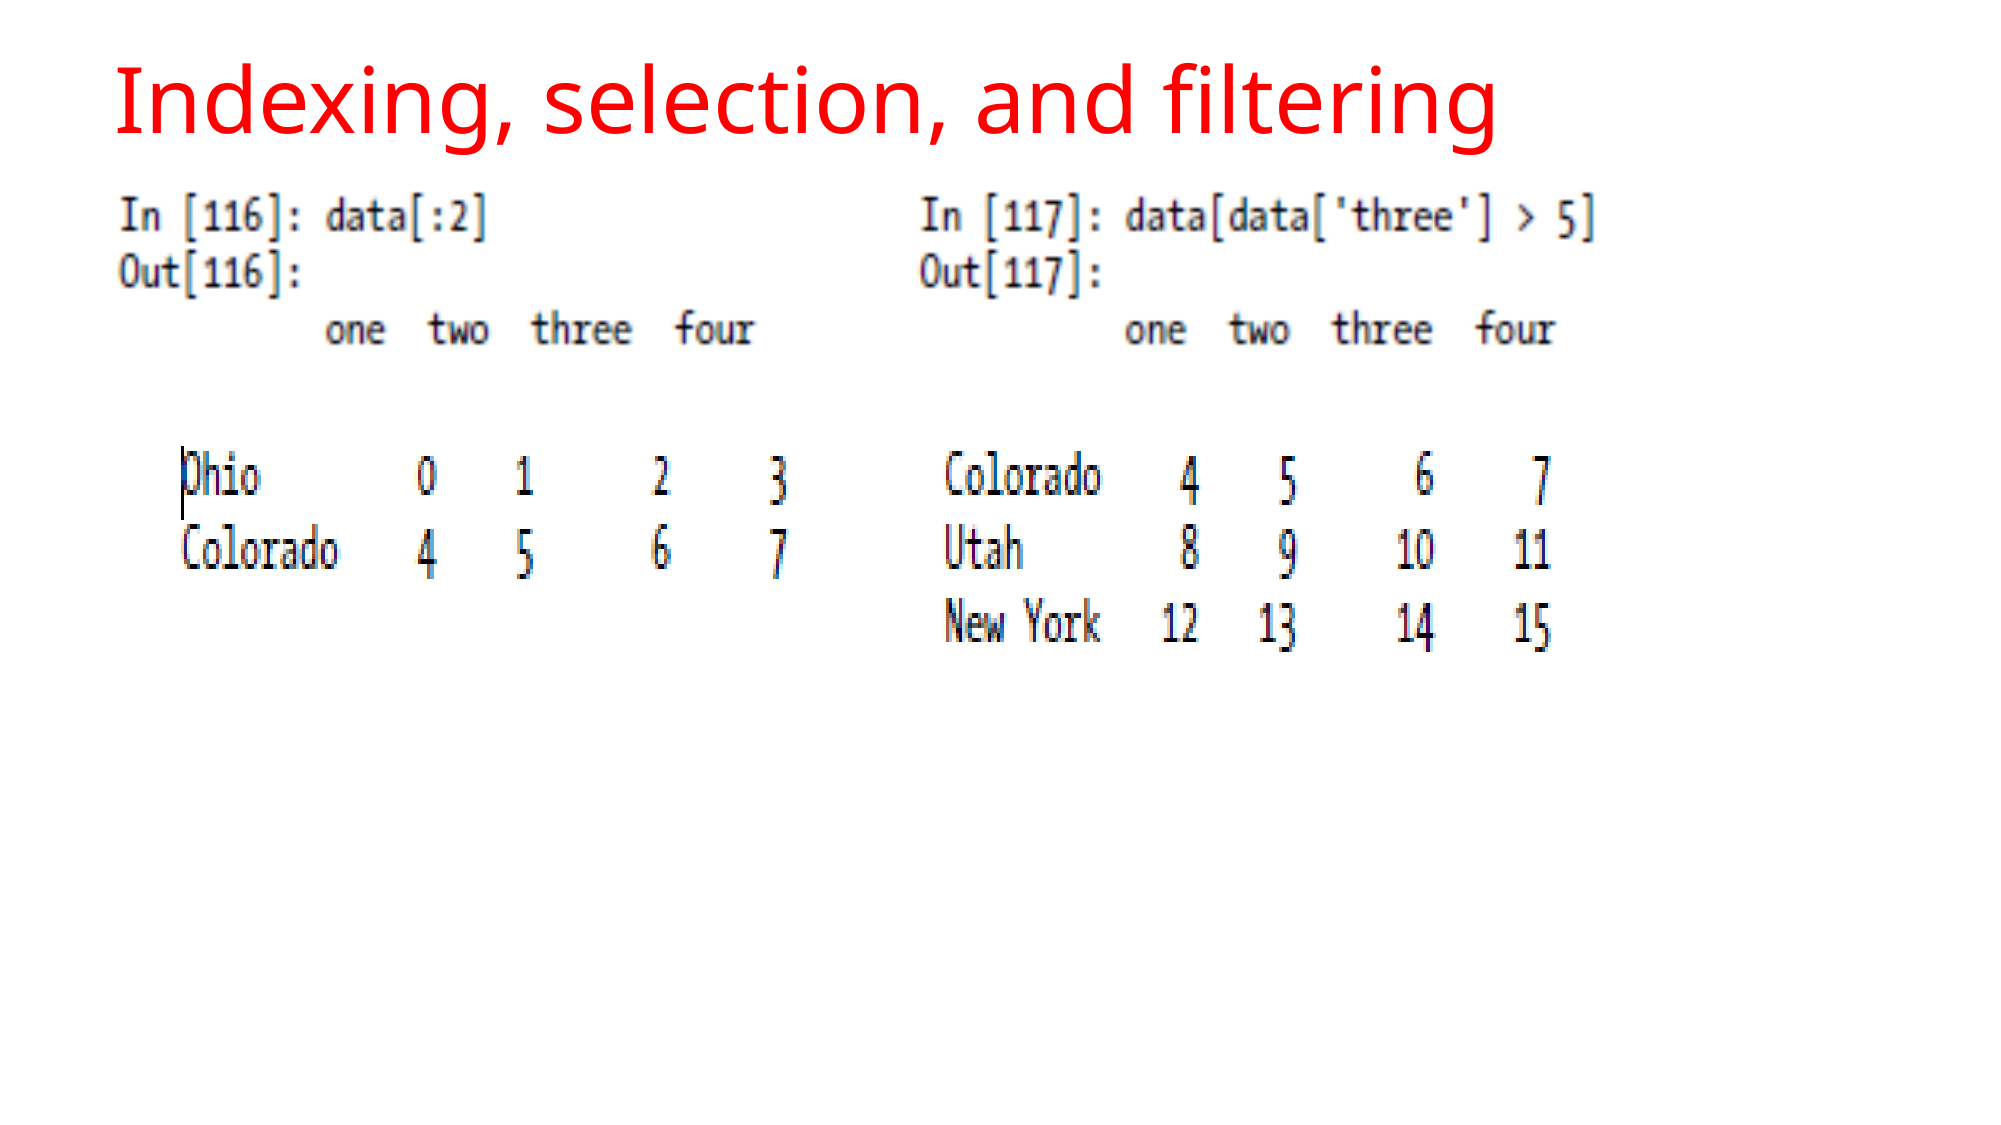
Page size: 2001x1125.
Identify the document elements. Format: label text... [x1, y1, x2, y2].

picture [105, 168, 1648, 702]
title Indexing, selection, and filtering [99, 45, 1900, 163]
